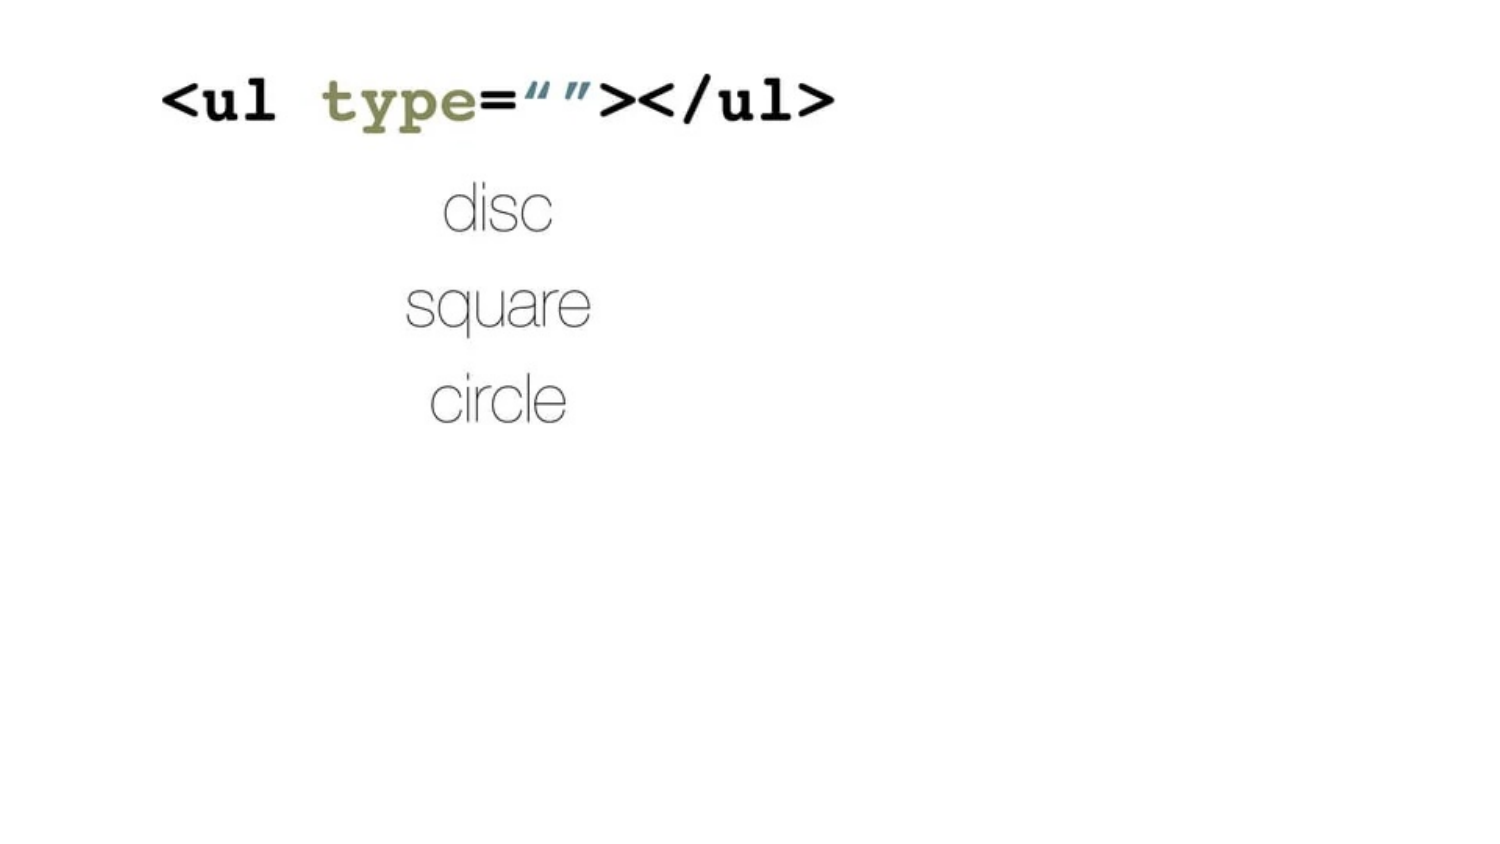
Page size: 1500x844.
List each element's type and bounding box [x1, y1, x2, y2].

picture [0, 0, 997, 705]
